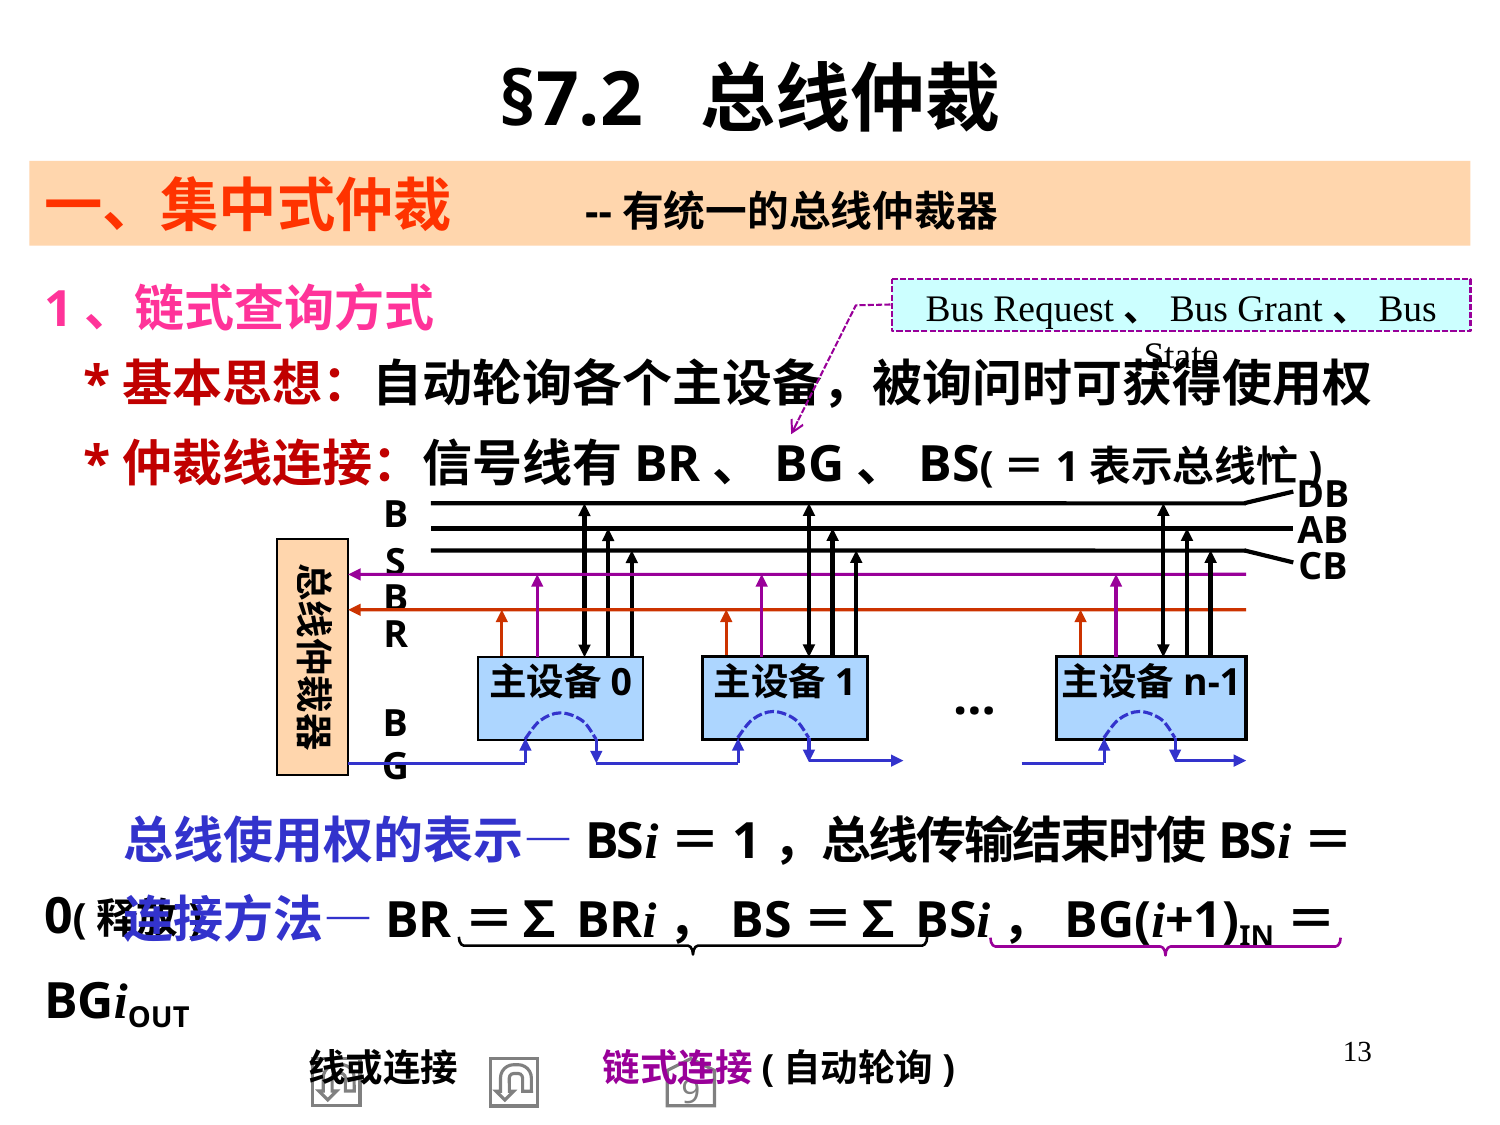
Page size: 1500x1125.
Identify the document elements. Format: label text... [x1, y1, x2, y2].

text_box 1、链式查询方式 *基本思想：自动轮询各个主设备，被询问时可获得使用权 [29, 254, 1471, 408]
text_box [334, 1058, 361, 1068]
text_box §7.2 总线仲裁 [137, 42, 1363, 148]
text_box *仲裁线连接：信号线有BR、BG、BS(＝1表示总线忙) [29, 408, 1471, 499]
text_box Bus Request、Bus Grant、Bus State [879, 278, 1471, 332]
text_box 9 [684, 1058, 702, 1080]
text_box 一、集中式仲裁 --有统一的总线仲裁器 [29, 160, 1471, 246]
slide_number 13 [1074, 1024, 1388, 1101]
text_box 9 [667, 1065, 715, 1106]
text_box [312, 1060, 361, 1106]
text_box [277, 479, 1353, 776]
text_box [29, 863, 1471, 1012]
text_box 总线使用权的表示—BSi＝1，总线传输结束时使BSi＝0(释放) [29, 786, 1471, 863]
text_box [490, 1058, 538, 1107]
